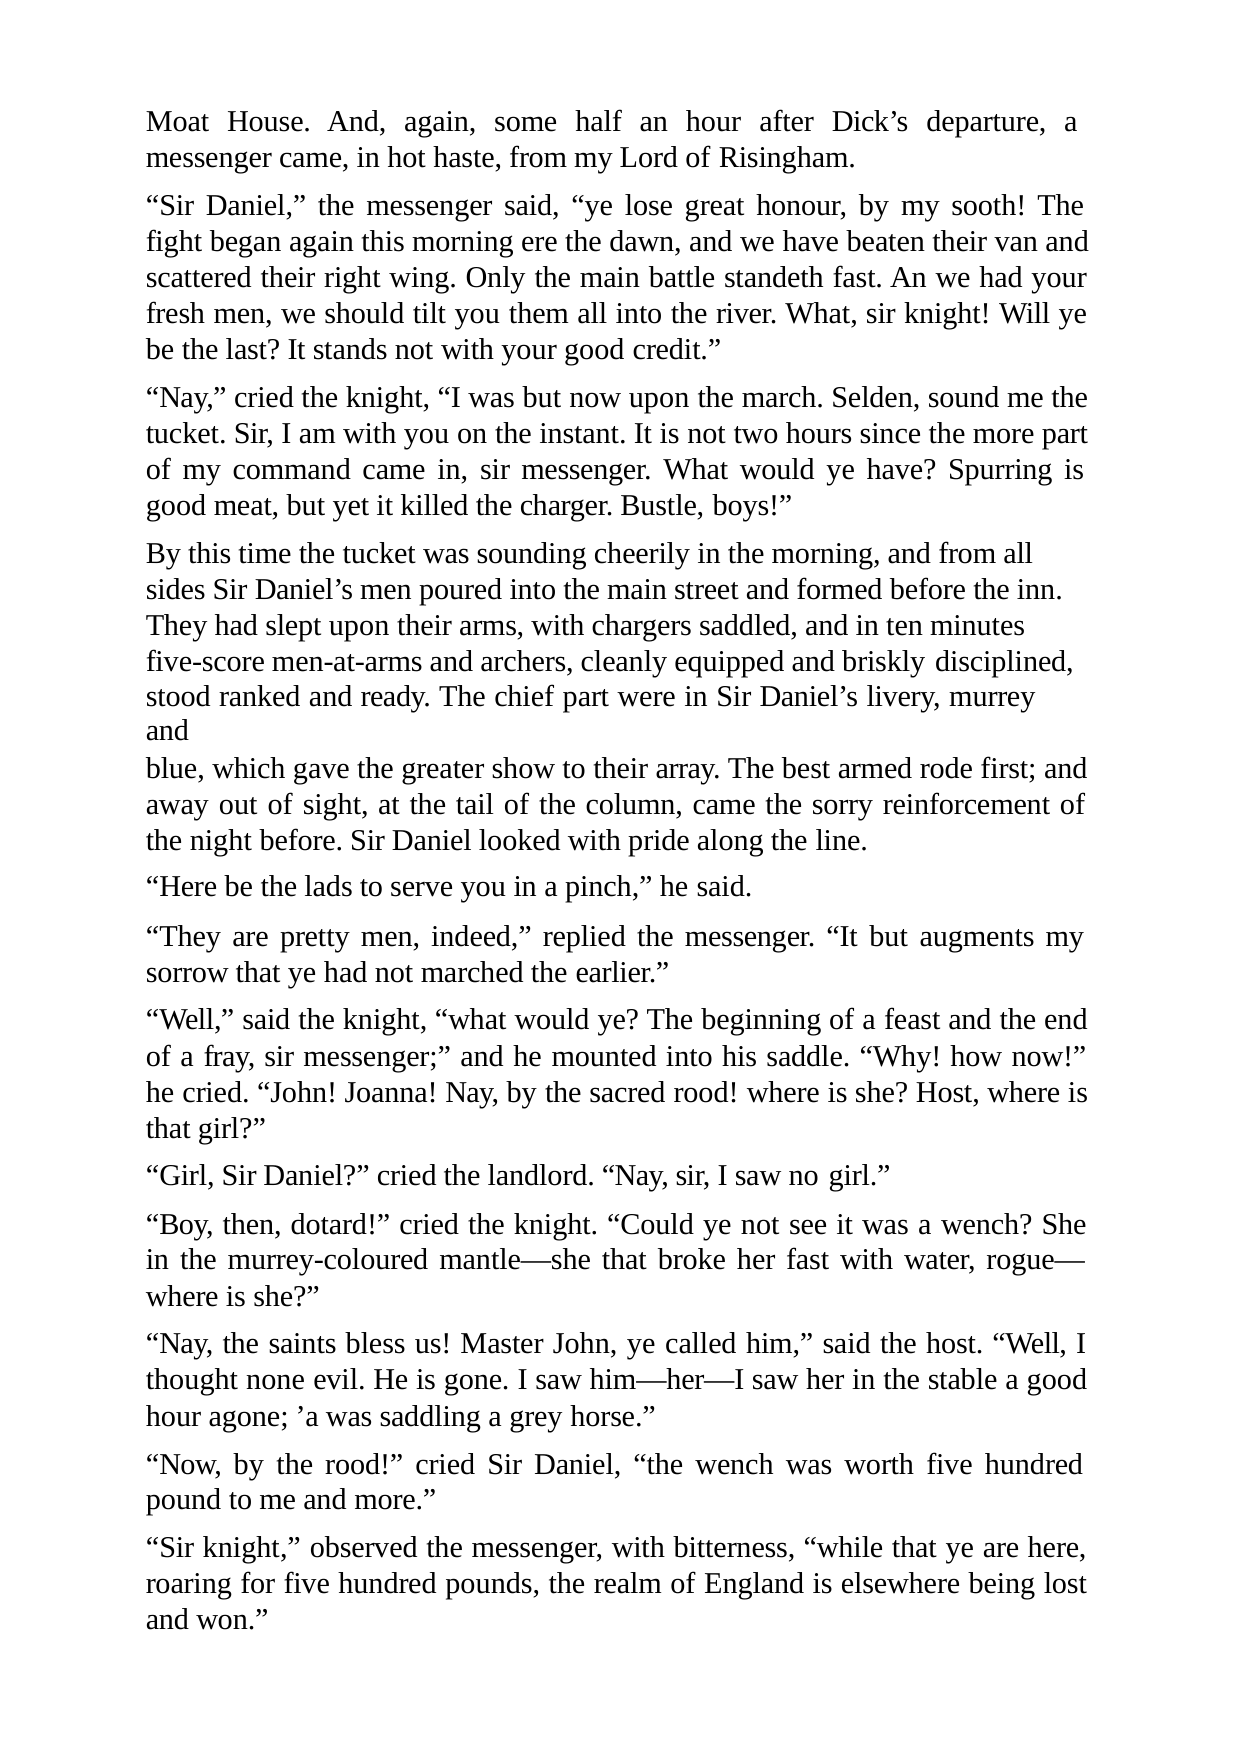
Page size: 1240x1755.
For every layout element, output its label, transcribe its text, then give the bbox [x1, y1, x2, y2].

text_box Moat House. And, again, some half an hour after Dick’s departure, a messenger came, in hot haste, from my Lord of Risingham. “Sir Daniel,” the messenger said, “ye lose great honour, by my sooth! The fight began again this morning ere the dawn, and we have beaten their van and scattered their right wing. Only the main battle standeth fast. An we had your fresh men, we should tilt you them all into the river. What, sir knight! Will ye be the last? It stands not with your good credit.” “Nay,” cried the knight, “I was but now upon the march. Selden, sound me the tucket. Sir, I am with you on the instant. It is not two hours since the more part of my command came in, sir messenger. What would ye have? Spurring is good meat, but yet it killed the charger. Bustle, boys!” By this time the tucket was sounding cheerily in the morning, and from all sides Sir Daniel’s men poured into the main street and formed before the inn. They had slept upon their arms, with chargers saddled, and in ten minutes five-score men-at-arms and archers, cleanly equipped and briskly disciplined, stood ranked and ready. The chief part were in Sir Daniel’s livery, murrey and blue, which gave the greater show to their array. The best armed rode first; and away out of sight, at the tail of the column, came the sorry reinforcement of the night before. Sir Daniel looked with pride along the line. “Here be the lads to serve you in a pinch,” he said. “They are pretty men, indeed,” replied the messenger. “It but augments my sorrow that ye had not marched the earlier.” “Well,” said the knight, “what would ye? The beginning of a feast and the end of a fray, sir messenger;” and he mounted into his saddle. “Why! how now!” he cried. “John! Joanna! Nay, by the sacred rood! where is she? Host, where is that girl?” “Girl, Sir Daniel?” cried the landlord. “Nay, sir, I saw no girl.” “Boy, then, dotard!” cried the knight. “Could ye not see it was a wench? She in the murrey-coloured mantle—she that broke her fast with water, rogue— where is she?” “Nay, the saints bless us! Master John, ye called him,” said the host. “Well, I thought none evil. He is gone. I saw him—her—I saw her in the stable a good hour agone; ’a was saddling a grey horse.” “Now, by the rood!” cried Sir Daniel, “the wench was worth five hundred pound to me and more.” “Sir knight,” observed the messenger, with bitterness, “while that ye are here, roaring for five hundred pounds, the realm of England is elsewhere being lost and won.” [143, 98, 1097, 1637]
